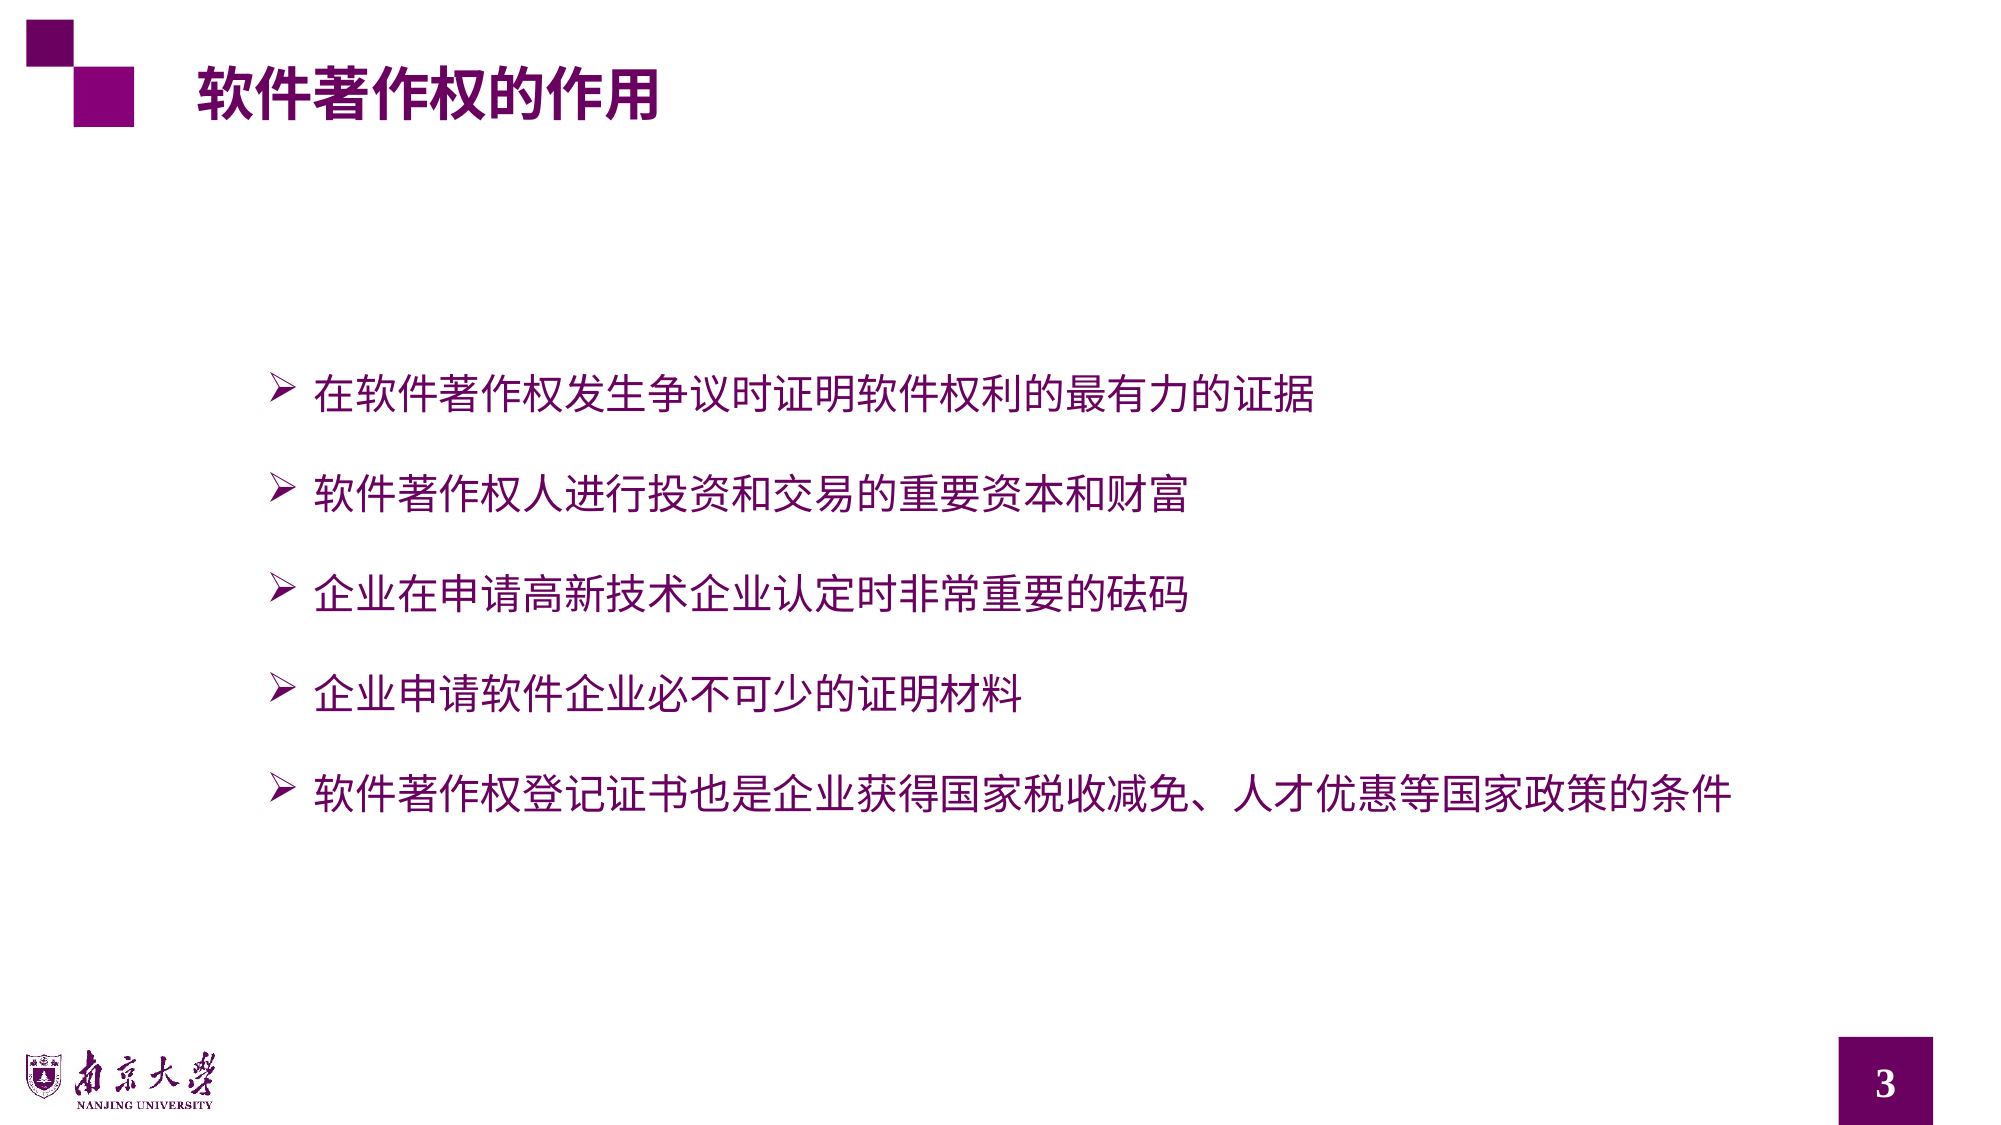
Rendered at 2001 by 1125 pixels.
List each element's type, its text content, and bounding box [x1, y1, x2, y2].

slide_number 3 [1771, 1050, 2000, 1111]
text_box 在软件著作权发生争议时证明软件权利的最有力的证据 软件著作权人进行投资和交易的重要资本和财富 企业在申请高新技术企业认定时非常重要的砝码 企业申请软件企业必不可少的证明材料 软件著作权登记证书也是企业获得国家税收减免、人才优惠等国家政策的条件 [251, 310, 1749, 825]
picture [26, 1050, 215, 1111]
title 软件著作权的作用 [181, 52, 1907, 141]
